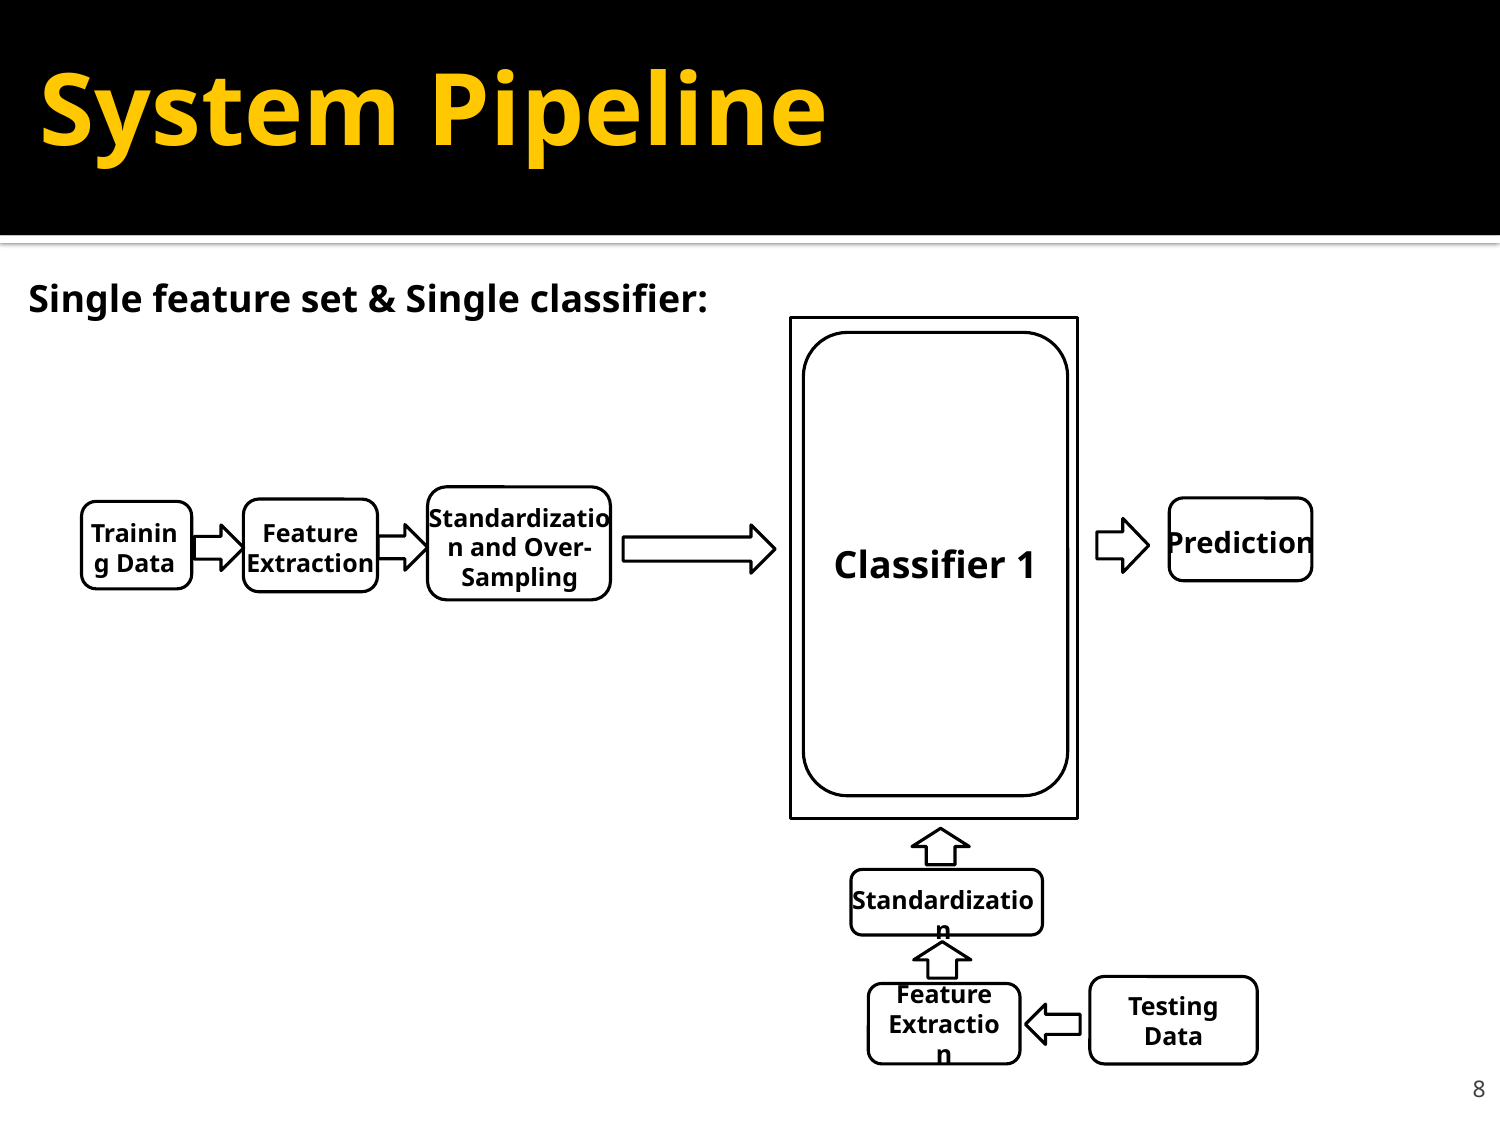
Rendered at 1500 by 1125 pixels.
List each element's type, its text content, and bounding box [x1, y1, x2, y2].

text_box Standardization [830, 877, 1056, 952]
text_box [399, 524, 407, 571]
text_box [431, 486, 607, 494]
text_box Feature Extraction [868, 983, 1021, 1064]
text_box [1096, 518, 1149, 573]
text_box [633, 524, 776, 574]
text_box [244, 499, 377, 509]
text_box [71, 501, 198, 629]
text_box Testing Data [1089, 976, 1258, 1064]
text_box [1025, 1004, 1081, 1045]
text_box [913, 941, 971, 979]
slide_number 8 [1396, 1049, 1500, 1106]
title System Pipeline [25, 24, 1084, 187]
text_box Feature Extraction [222, 509, 399, 585]
text_box Single feature set & Single classifier: [13, 267, 724, 327]
text_box [851, 869, 1042, 877]
text_box [1169, 497, 1312, 516]
text_box [246, 585, 375, 592]
text_box [1169, 567, 1312, 581]
text_box [201, 524, 244, 571]
text_box [911, 828, 970, 865]
text_box Standardization and Over-Sampling [407, 494, 633, 600]
text_box [790, 317, 1078, 819]
text_box Prediction [1150, 516, 1331, 567]
